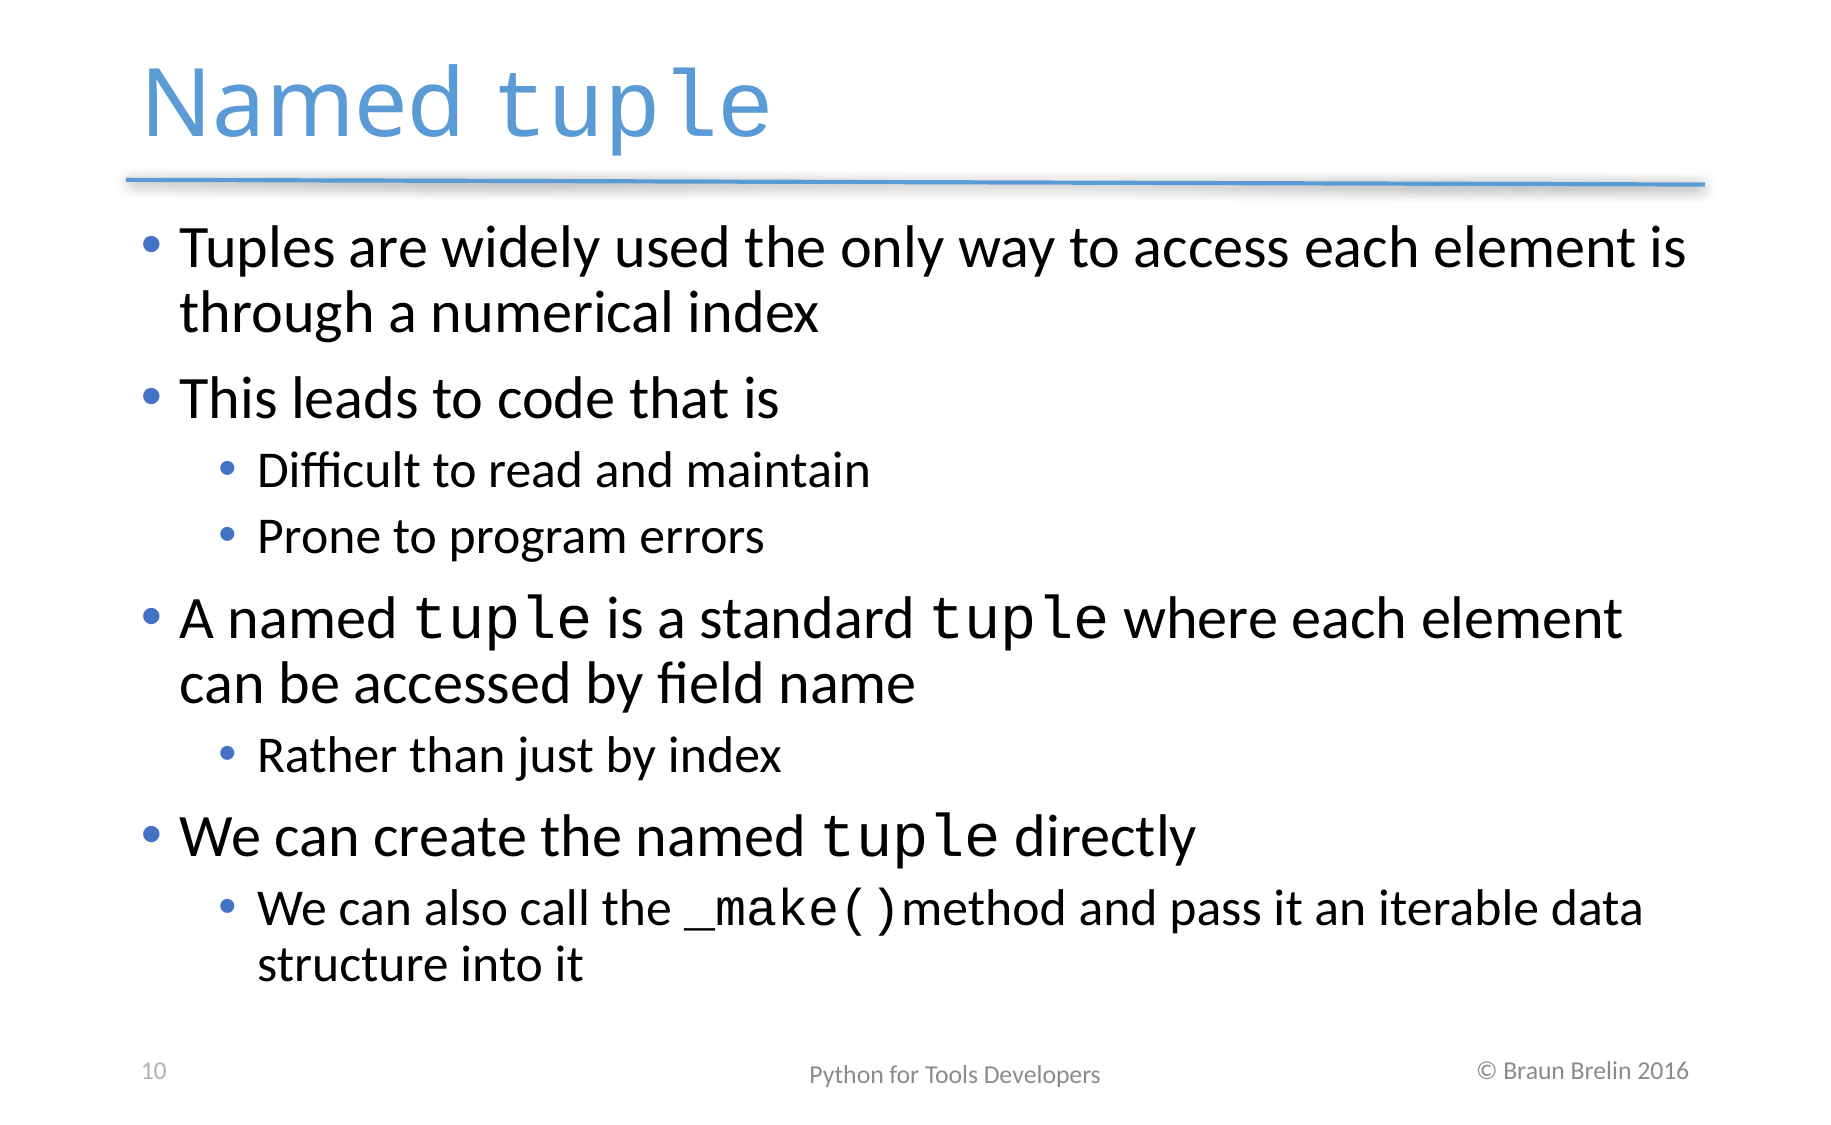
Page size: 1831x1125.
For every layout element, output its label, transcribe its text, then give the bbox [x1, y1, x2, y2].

slide_number 10 [125, 1039, 263, 1100]
list Tuples are widely used the only way to access each element is through a numerical index This leads to code that is Difficult to read and maintain Prone to program errors A named tuple is a standard tuple where each element can be accessed by field name Rather than just by index We can create the named tuple directly We can also call the _make()method and pass it an iterable data structure into it [125, 207, 1705, 1015]
title Named tuple [125, 31, 1705, 180]
